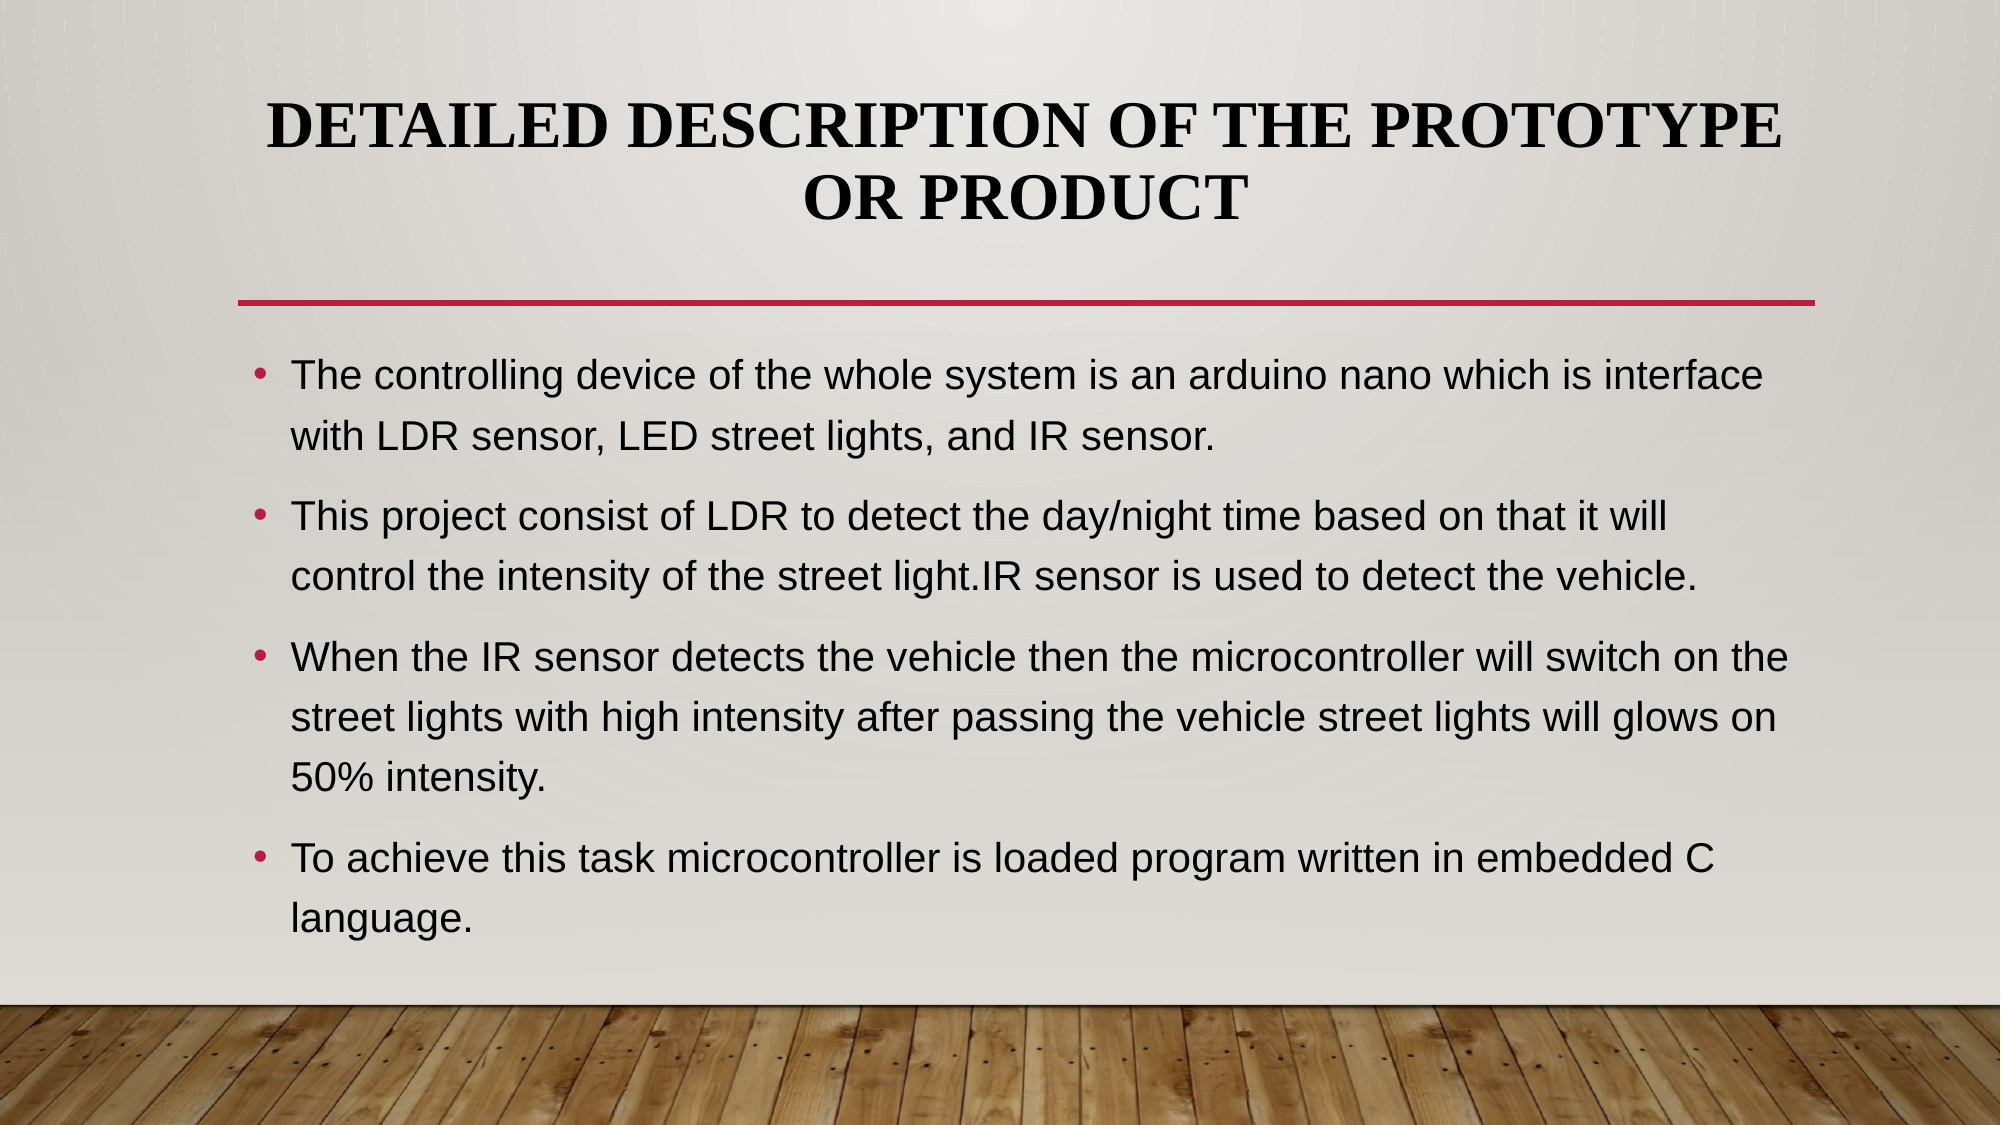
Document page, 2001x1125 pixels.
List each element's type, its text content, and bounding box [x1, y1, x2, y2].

title Detailed description of the Prototype or Product [238, 82, 1814, 255]
picture [0, 1005, 2000, 1125]
list The controlling device of the whole system is an arduino nano which is interface with LDR sensor, LED street lights, and IR sensor. This project consist of LDR to detect the day/night time based on that it will control the intensity of the street light.IR sensor is used to detect the vehicle. When the IR sensor detects the vehicle then the microcontroller will switch on the street lights with high intensity after passing the vehicle street lights will glows on 50% intensity. To achieve this task microcontroller is loaded program written in embedded C language. [238, 330, 1814, 975]
